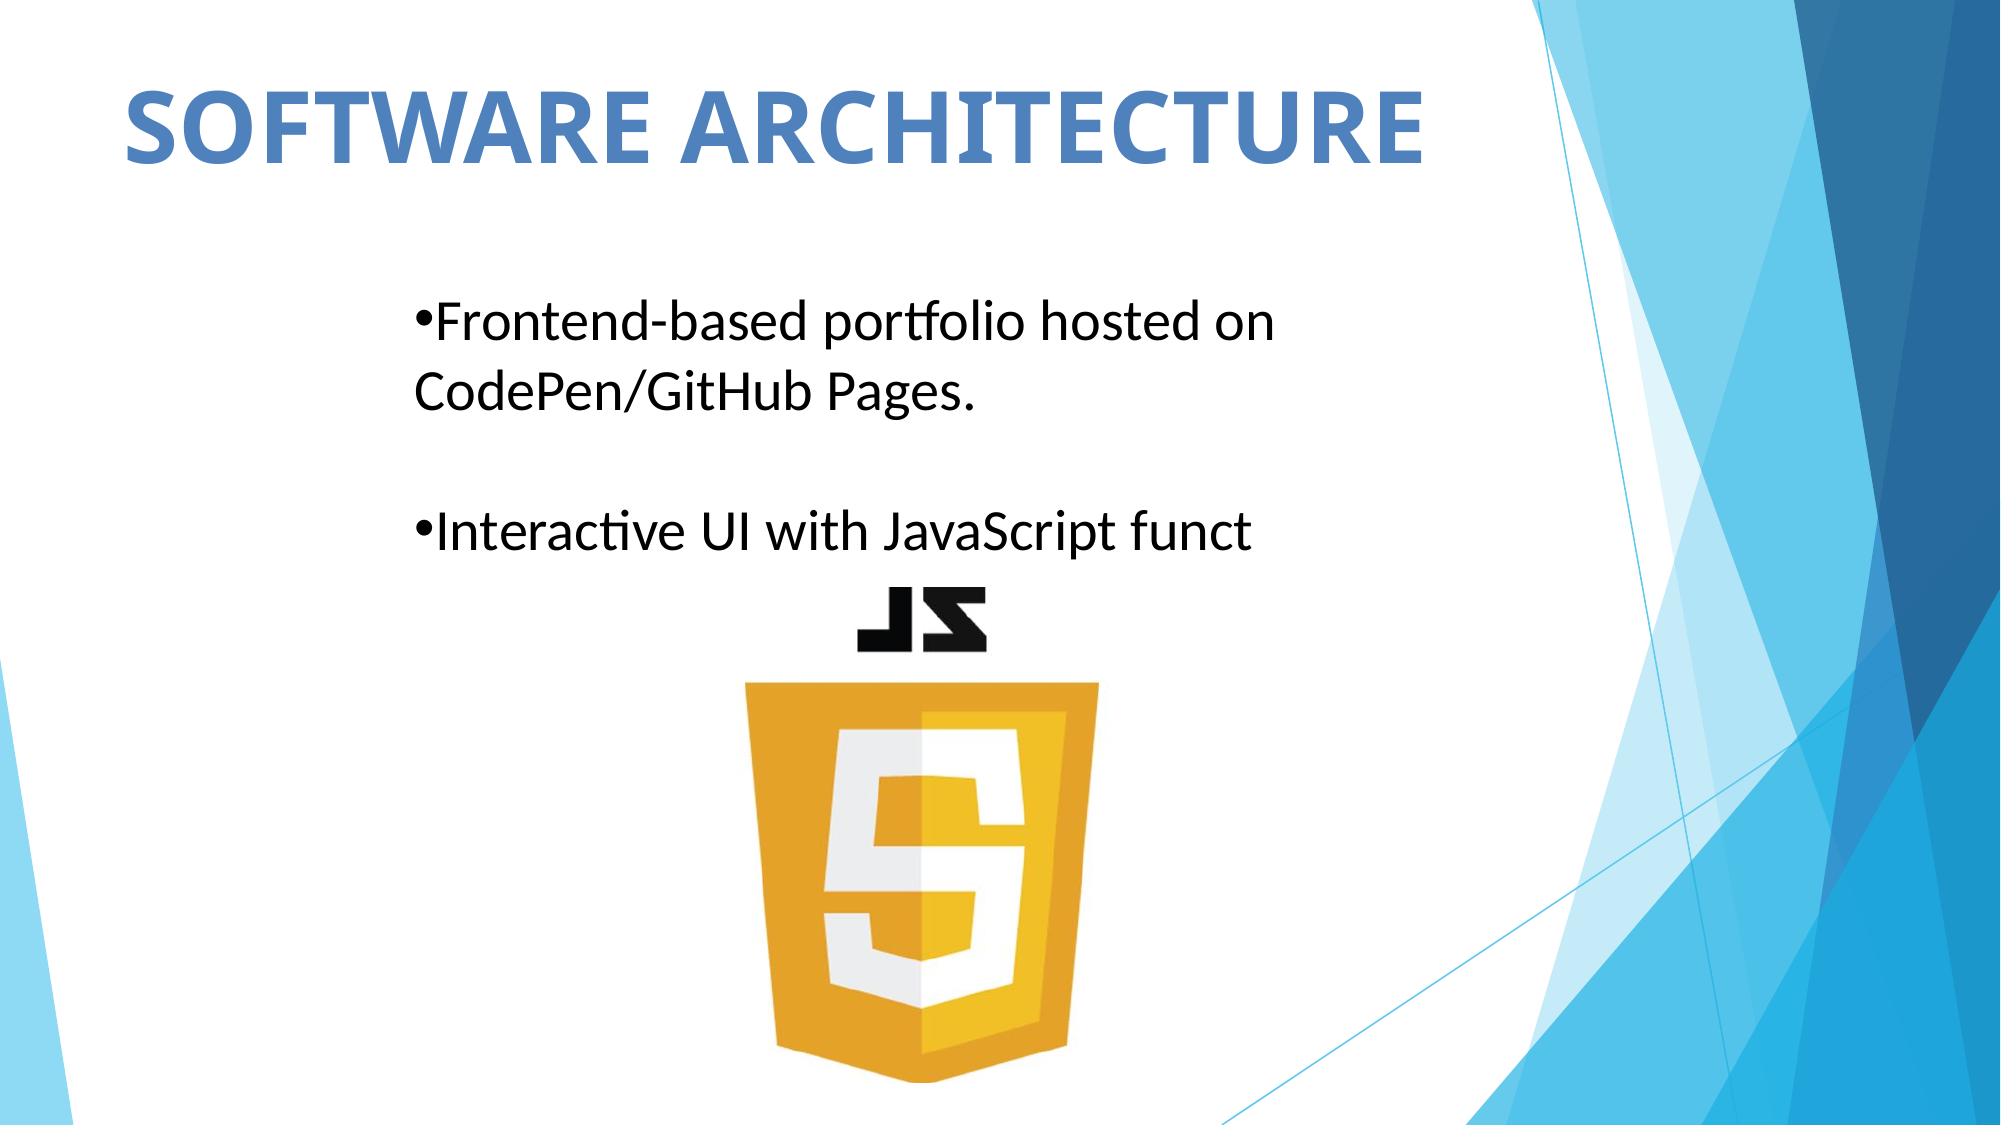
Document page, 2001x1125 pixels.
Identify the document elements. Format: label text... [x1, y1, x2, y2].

picture [674, 587, 1171, 1083]
title Software Architecture [123, 63, 1877, 188]
text_box Frontend-based portfolio hosted on CodePen/GitHub Pages. Interactive UI with JavaScript funct [399, 274, 1400, 570]
